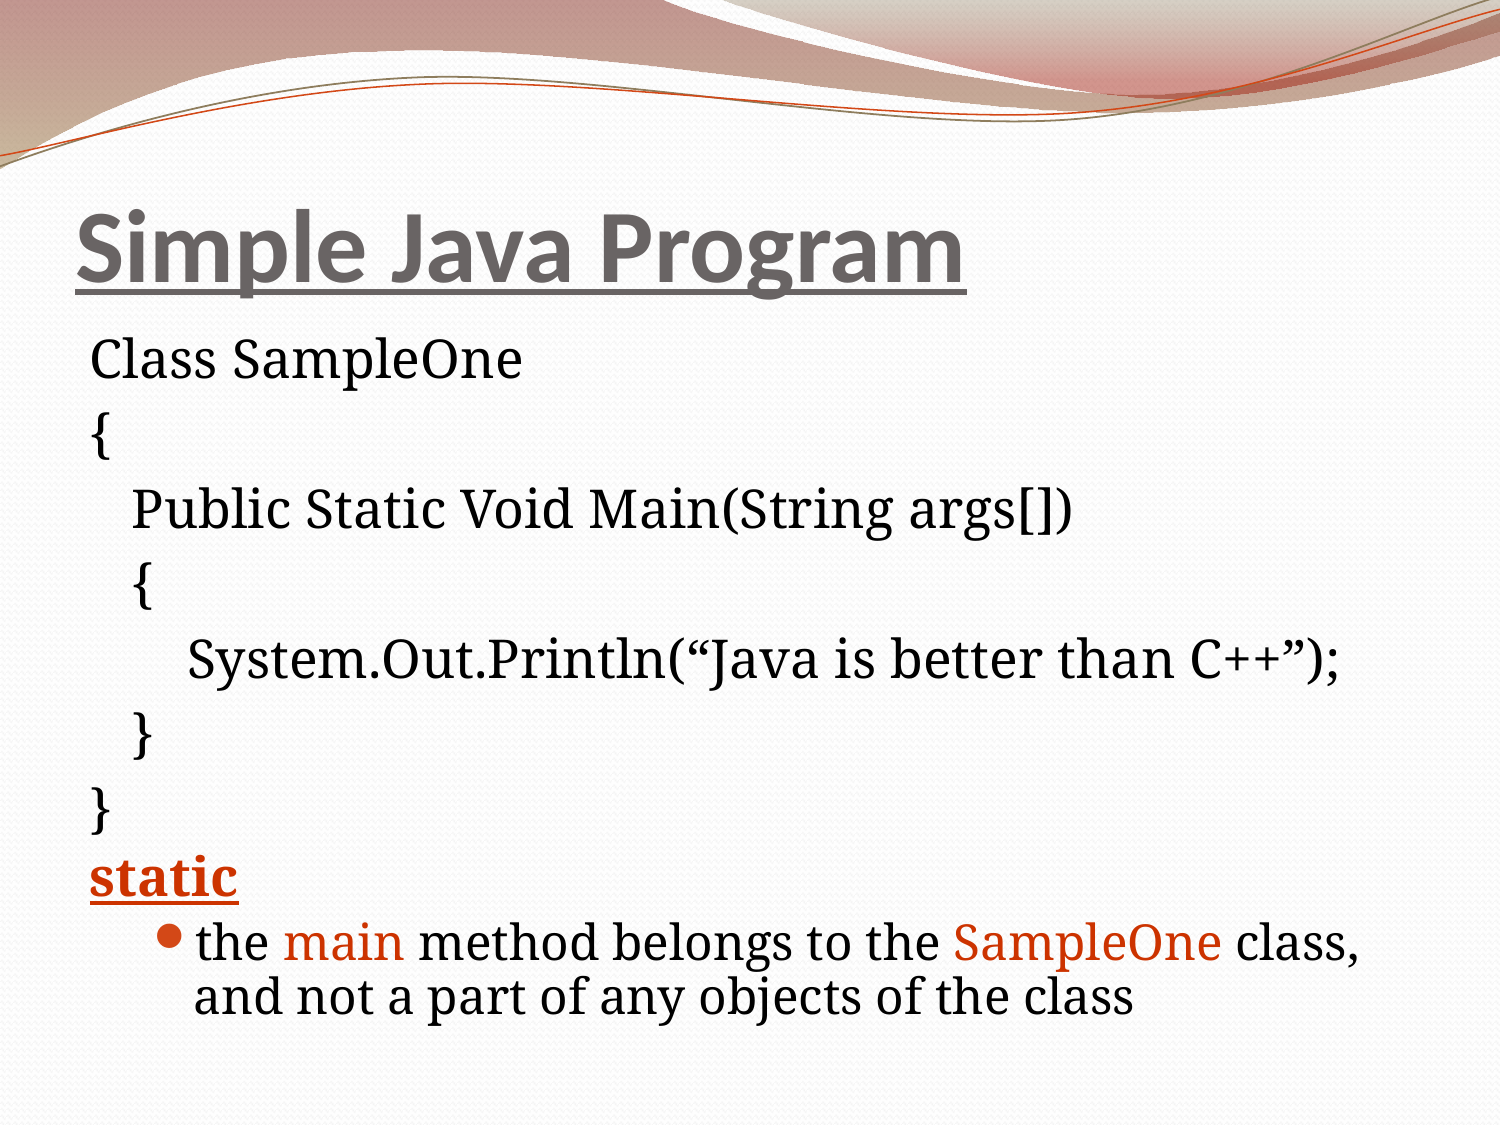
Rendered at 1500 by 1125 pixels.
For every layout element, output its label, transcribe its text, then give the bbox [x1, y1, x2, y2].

list Class SampleOne { Public Static Void Main(String args[]) { System.Out.Println(“Java is better than C++”); } } static the main method belongs to the SampleOne class, and not a part of any objects of the class [75, 317, 1425, 1038]
title Simple Java Program [75, 115, 1425, 303]
